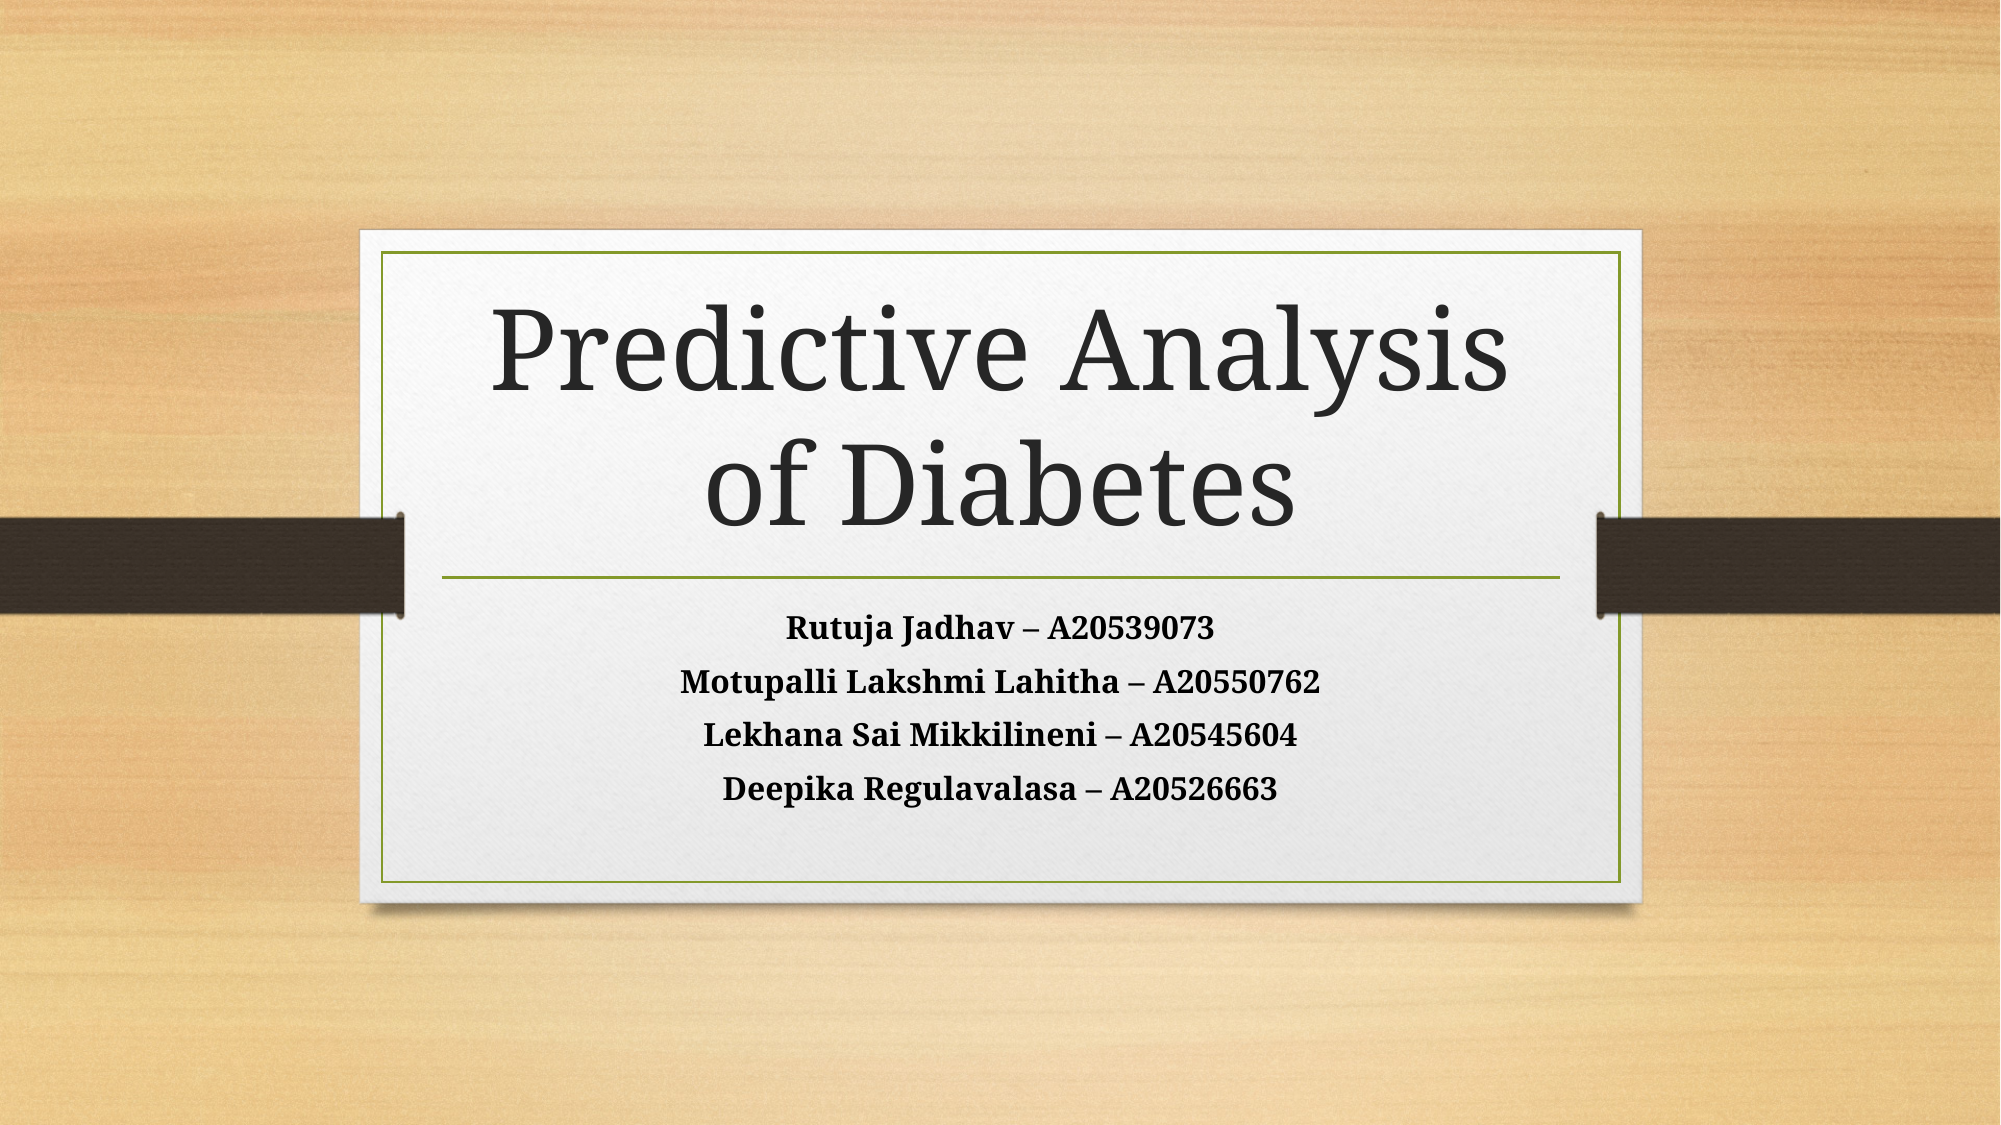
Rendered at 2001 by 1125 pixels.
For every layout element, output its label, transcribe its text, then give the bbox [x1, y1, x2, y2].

picture [0, 0, 2001, 1125]
subtitle Rutuja Jadhav – A20539073 Motupalli Lakshmi Lahitha – A20550762 Lekhana Sai Mikkilineni – A20545604 Deepika Regulavalasa – A20526663 [441, 600, 1560, 817]
title Predictive Analysis of Diabetes [441, 306, 1560, 556]
